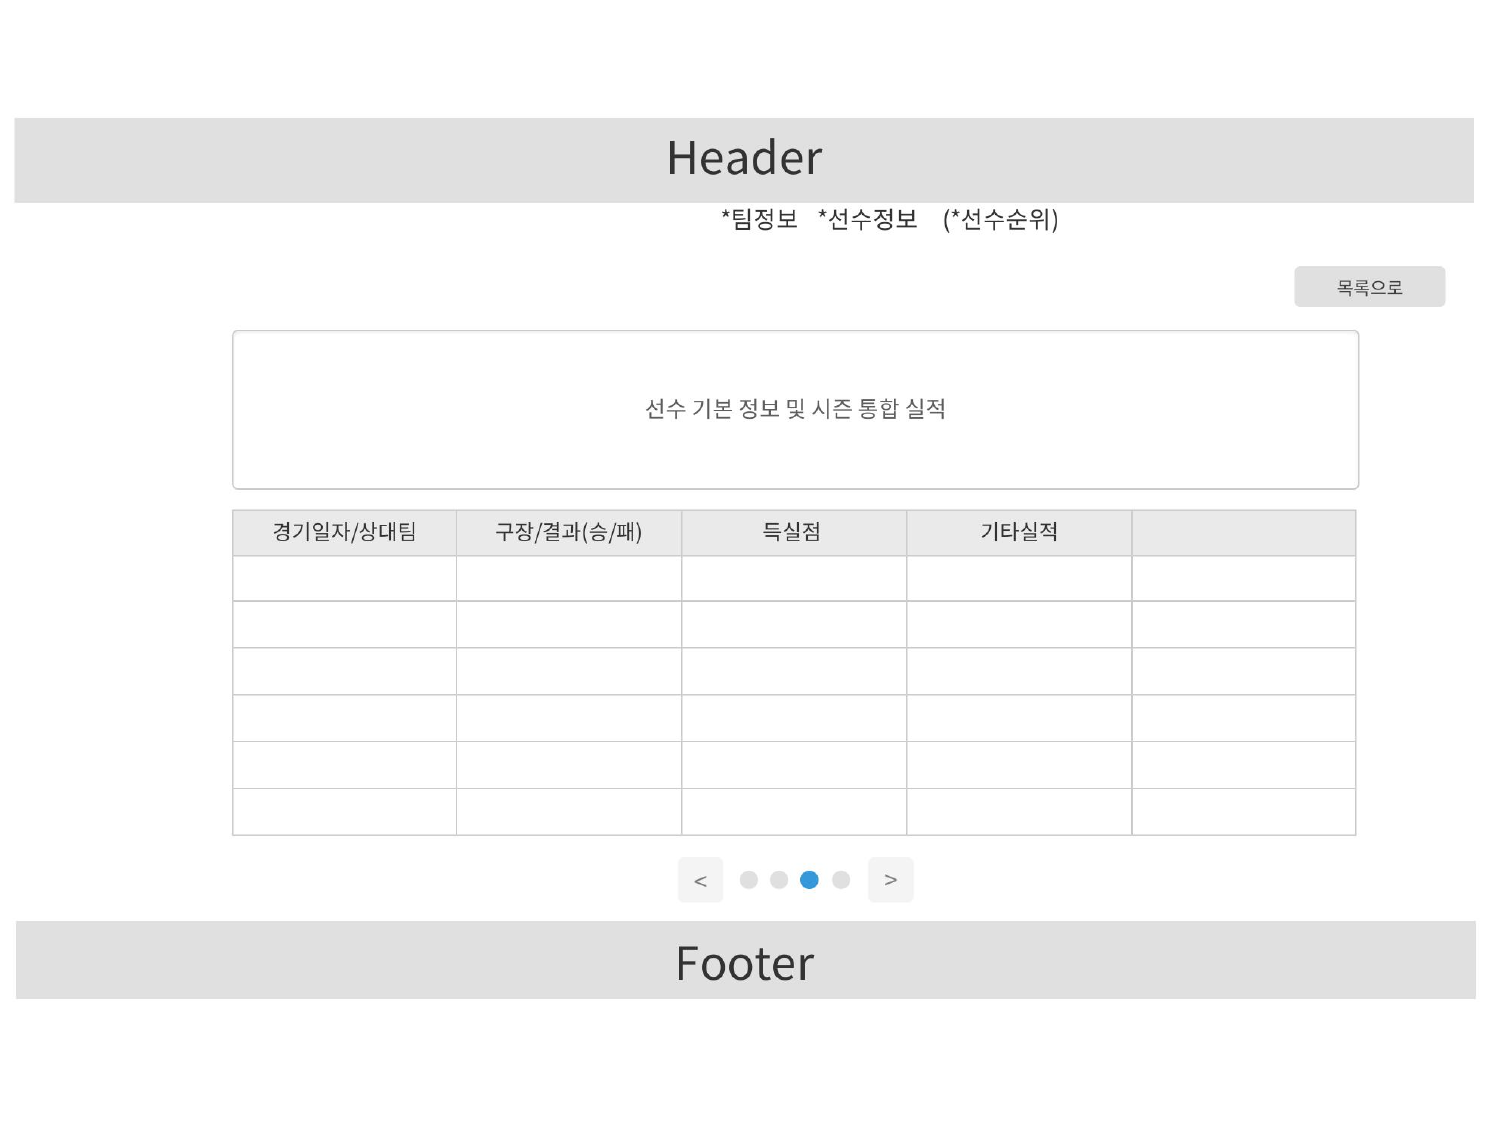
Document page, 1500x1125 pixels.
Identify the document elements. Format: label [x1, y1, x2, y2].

picture [5, 101, 1483, 1008]
